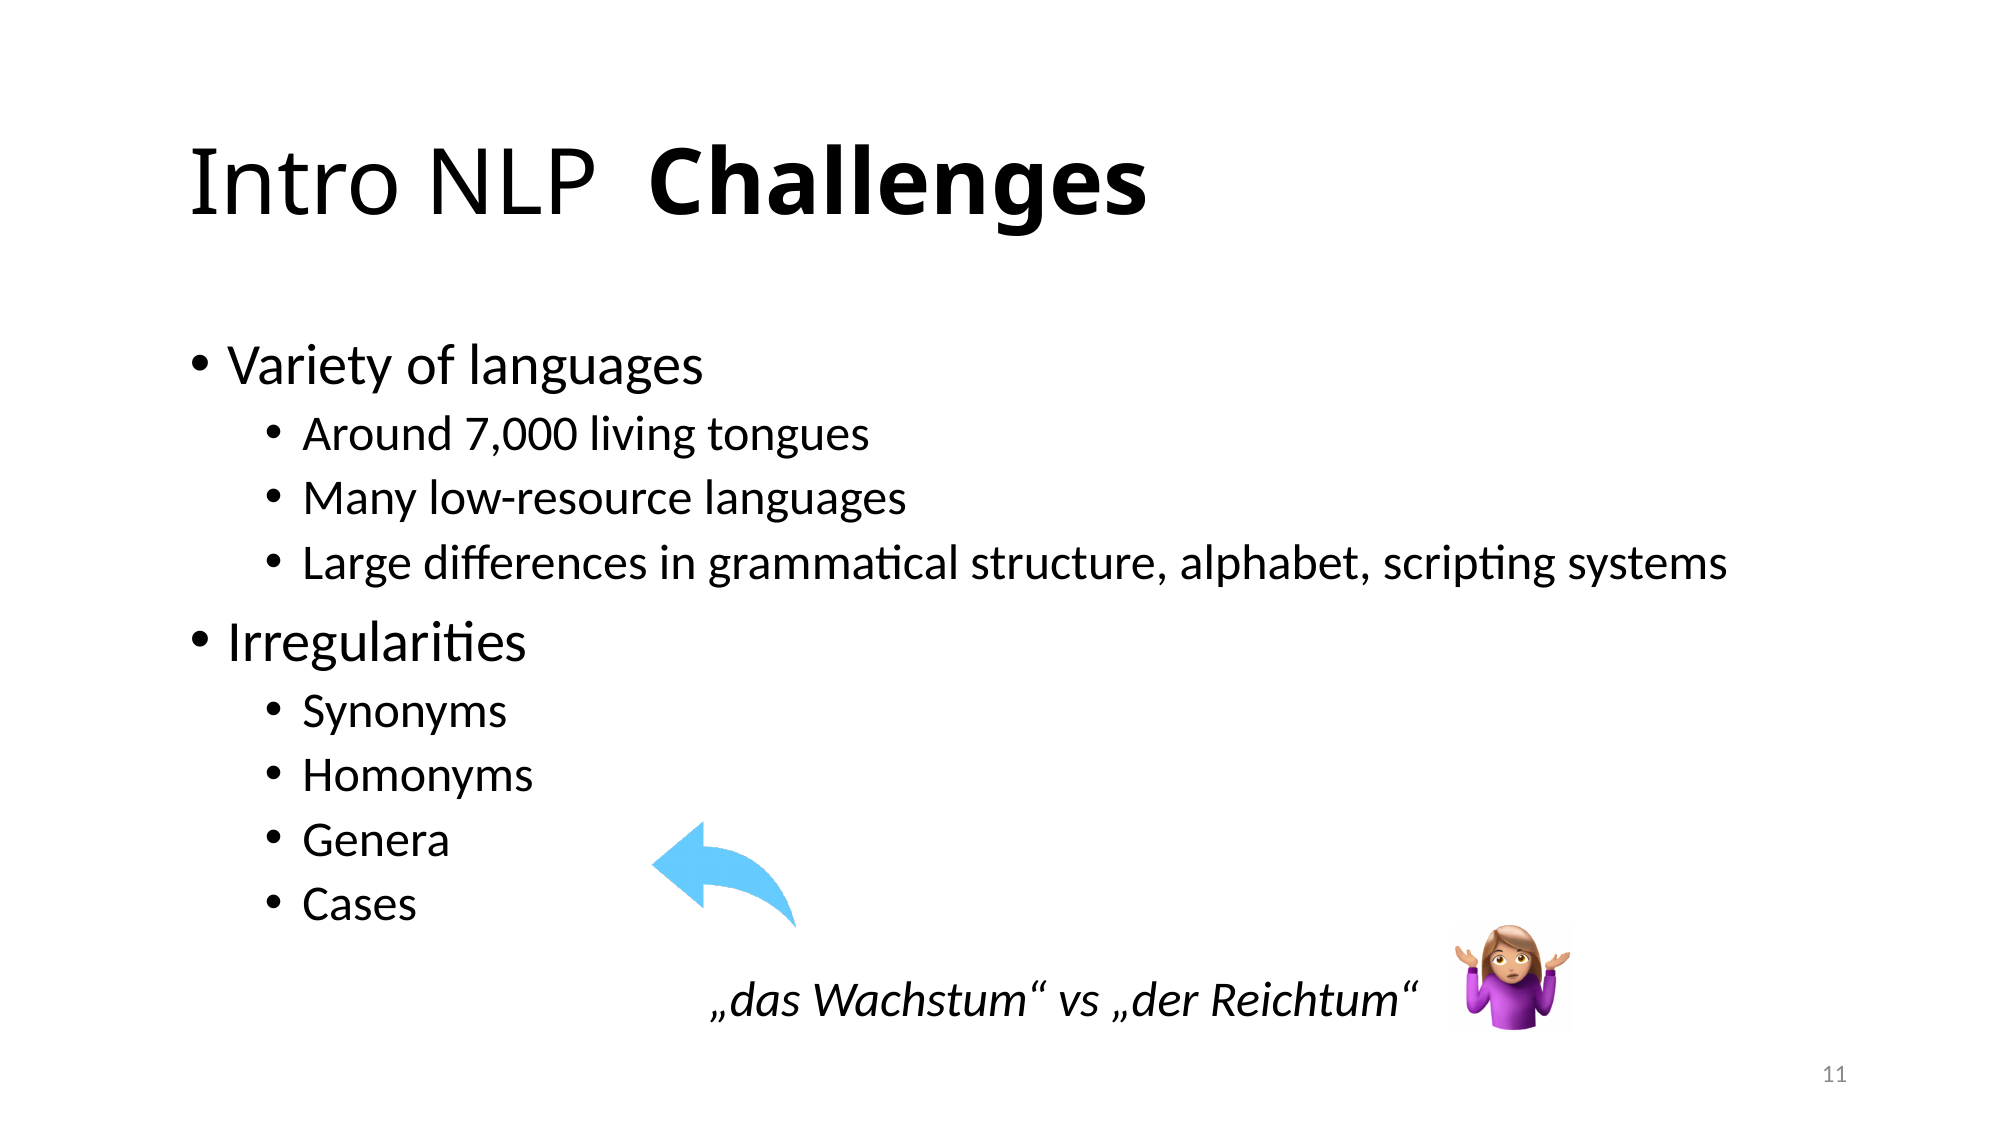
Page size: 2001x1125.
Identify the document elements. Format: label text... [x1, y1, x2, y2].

picture [637, 787, 810, 960]
list Variety of languages Around 7,000 living tongues Many low-resource languages Large differences in grammatical structure, alphabet, scripting systems Irregularities Synonyms Homonyms Genera Cases [174, 326, 1863, 1125]
title Intro NLP Challenges [174, 92, 1863, 278]
text_box „das Wachstum“ vs „der Reichtum“ [521, 958, 1514, 1034]
picture [1453, 923, 1572, 1033]
